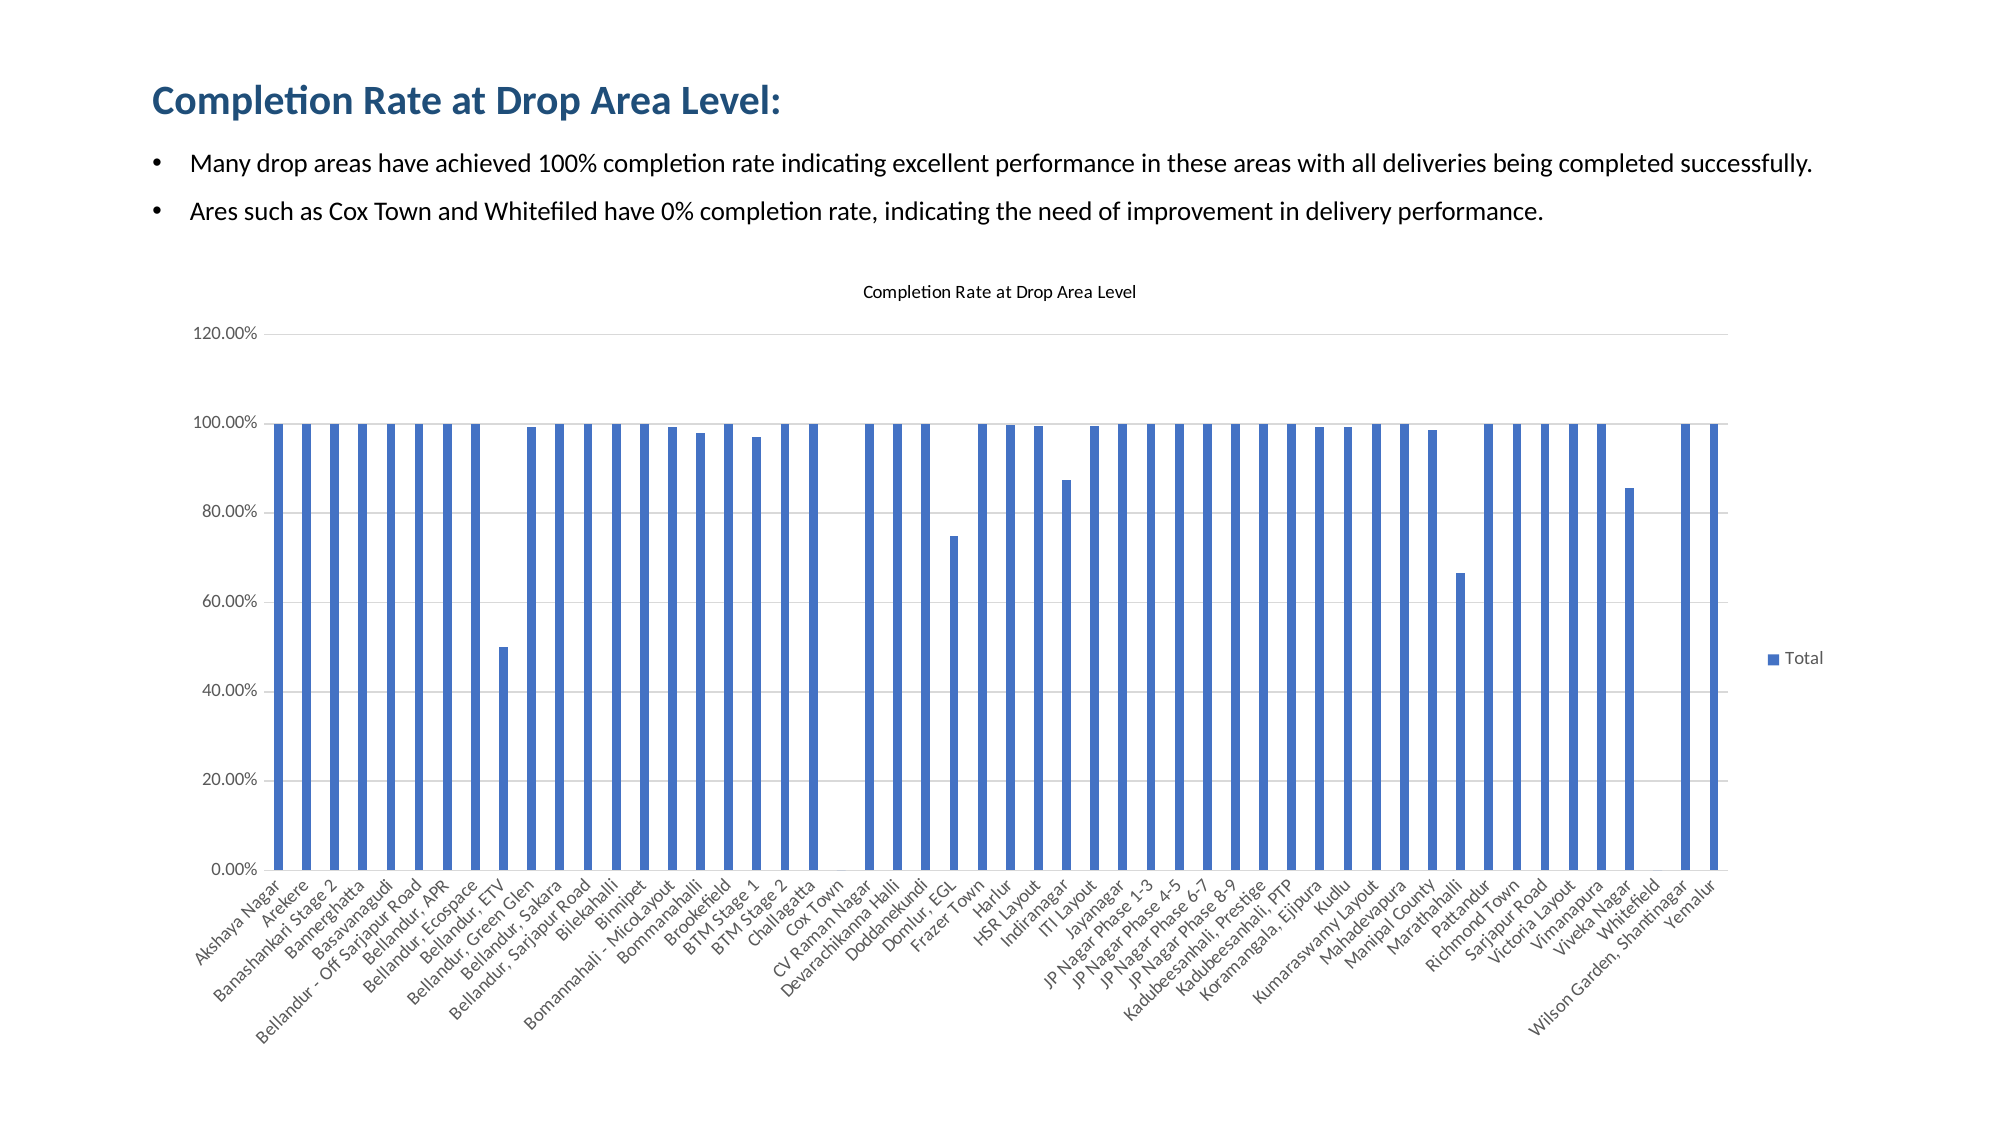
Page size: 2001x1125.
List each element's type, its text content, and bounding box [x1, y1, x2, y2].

title Completion Rate at Drop Area Level: [137, 59, 1863, 141]
list Many drop areas have achieved 100% completion rate indicating excellent performance in these areas with all deliveries being completed successfully. Ares such as Cox Town and Whitefiled have 0% completion rate, indicating the need of improvement in delivery performance. [137, 141, 1863, 255]
chart [157, 254, 1843, 1065]
